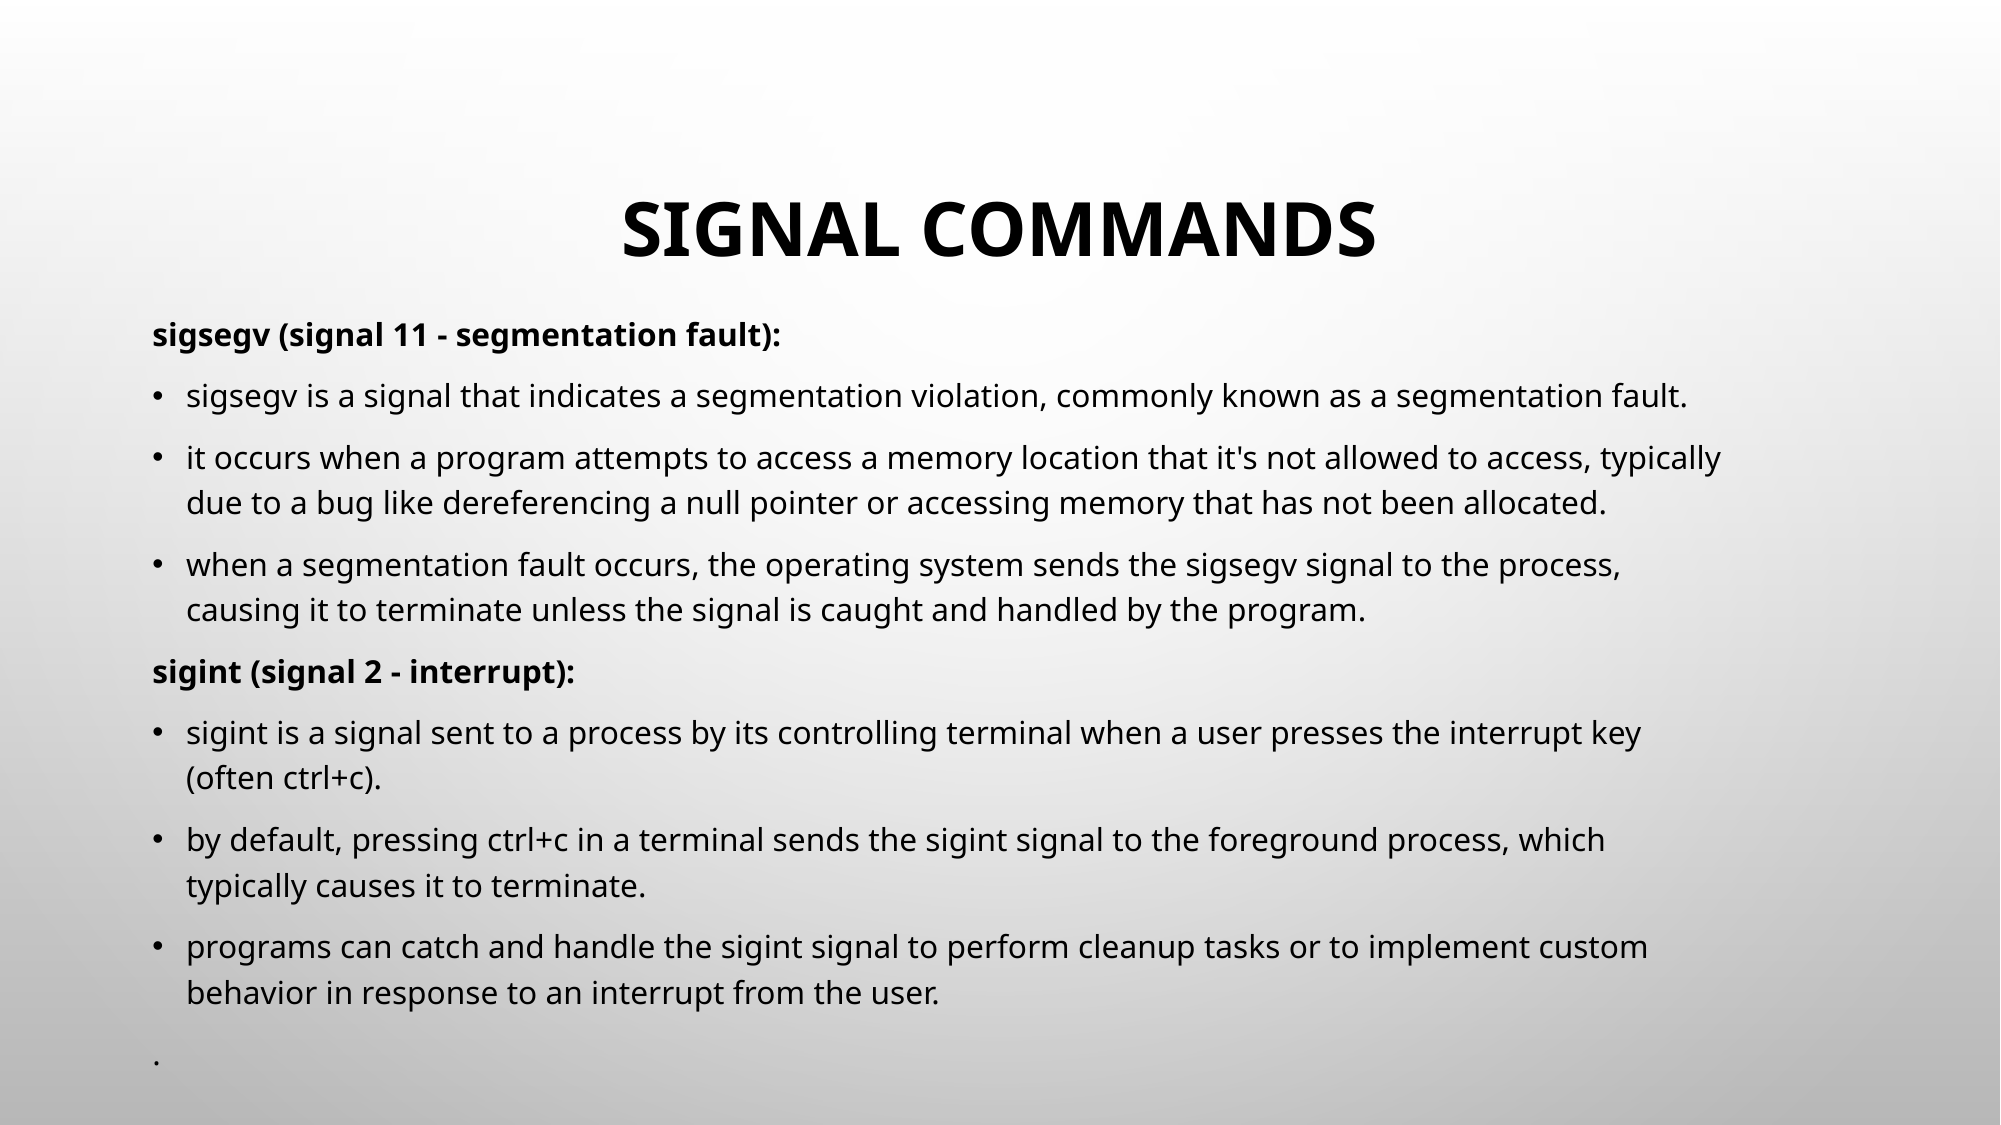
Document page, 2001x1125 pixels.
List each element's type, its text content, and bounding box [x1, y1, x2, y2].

list sigsegv (signal 11 - segmentation fault): sigsegv is a signal that indicates a segmentation violation, commonly known as a segmentation fault. it occurs when a program attempts to access a memory location that it's not allowed to access, typically due to a bug like dereferencing a null pointer or accessing memory that has not been allocated. when a segmentation fault occurs, the operating system sends the sigsegv signal to the process, causing it to terminate unless the signal is caught and handled by the program. sigint (signal 2 - interrupt): sigint is a signal sent to a process by its controlling terminal when a user presses the interrupt key (often ctrl+c). by default, pressing ctrl+c in a terminal sends the sigint signal to the foreground process, which typically causes it to terminate. programs can catch and handle the sigint signal to perform cleanup tasks or to implement custom behavior in response to an interrupt from the user. . [137, 299, 1745, 1100]
picture [0, 0, 2000, 1125]
title SIGNAL COMMANDS [149, 101, 1851, 364]
